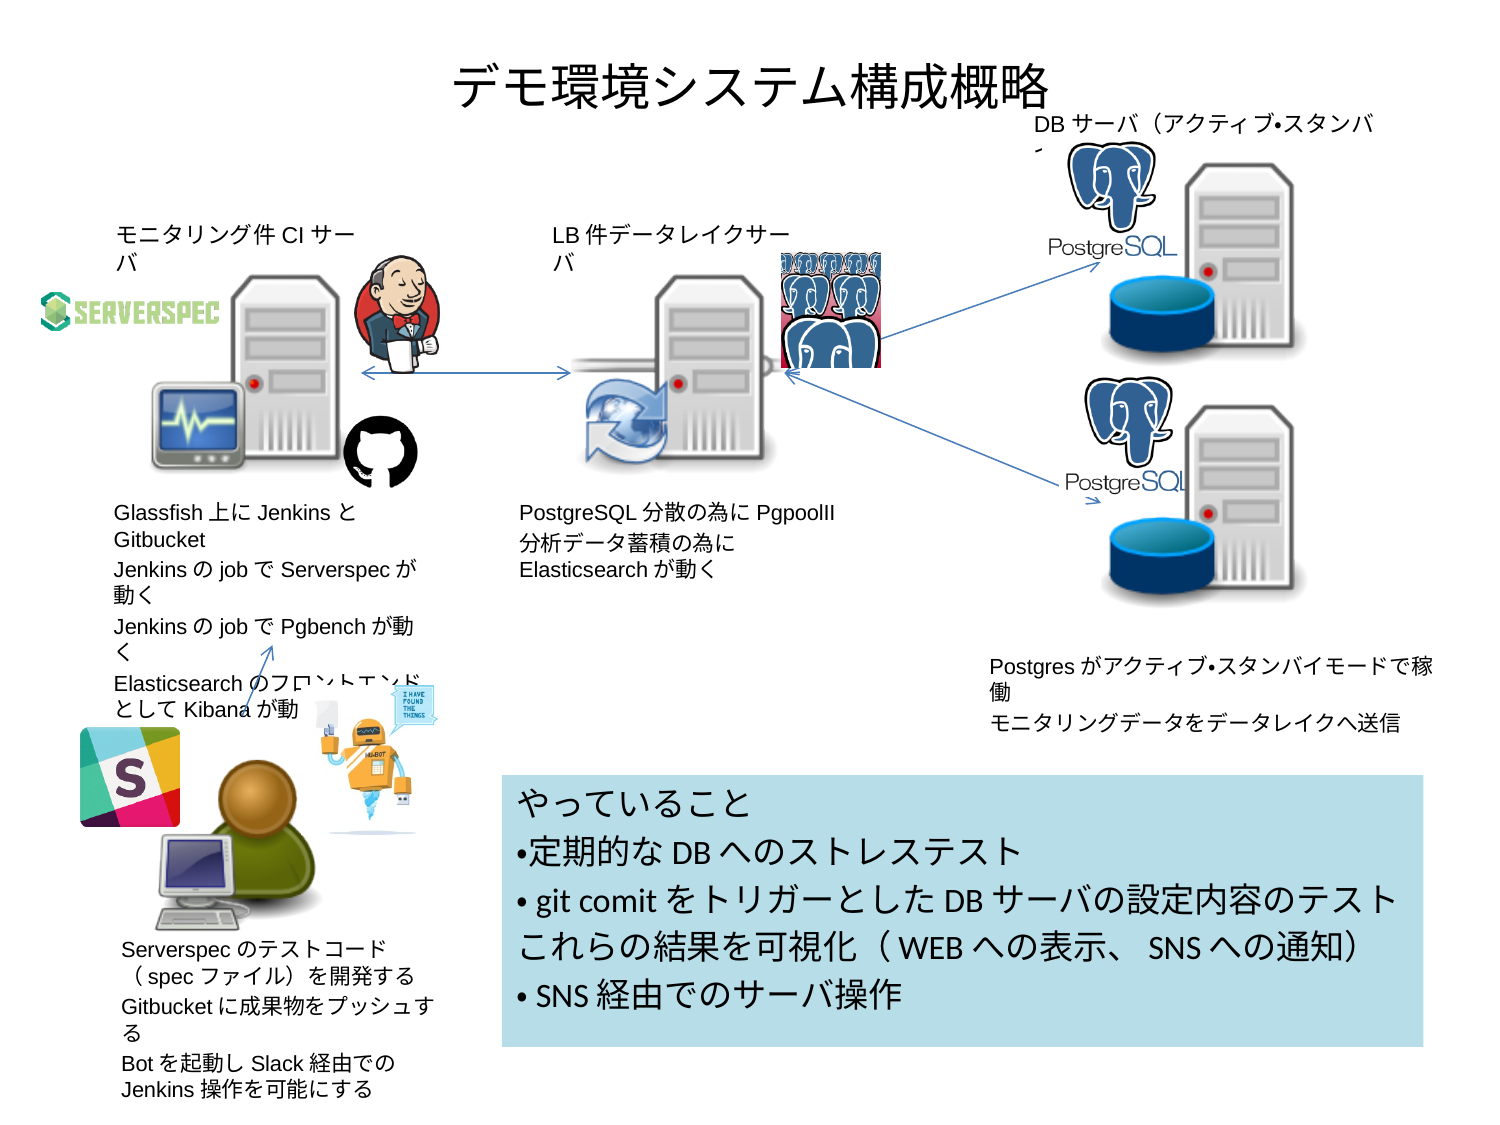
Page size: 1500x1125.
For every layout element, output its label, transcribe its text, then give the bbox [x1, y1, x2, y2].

text_box PostgreSQL分散の為にPgpoolII 分析データ蓄積の為にElasticsearchが動く [504, 491, 852, 591]
picture [570, 252, 882, 480]
picture [1059, 373, 1315, 610]
title デモ環境システム構成概略 [75, 45, 1425, 126]
picture [40, 255, 441, 511]
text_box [241, 644, 273, 717]
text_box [784, 372, 1058, 504]
text_box LB件データレイクサーバ [537, 213, 819, 256]
text_box モニタリング件CIサーバ [100, 213, 382, 256]
text_box Postgresがアクティブ・スタンバイモードで稼働 モニタリングデータをデータレイクへ送信 [974, 645, 1459, 744]
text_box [886, 261, 1102, 371]
picture [1041, 137, 1315, 369]
text_box DBサーバ（アクティブ・スタンバイ） [1018, 101, 1397, 145]
picture [80, 684, 451, 941]
text_box Glassfish上にJenkinsとGitbucket JenkinsのjobでServerspecが動く JenkinsのjobでPgbenchが動く ElasticsearchのフロントエンドとしてKibanaが動く [98, 491, 447, 646]
list やっていること ・定期的なDBへのストレステスト ・git comitをトリガーとしたDBサーバの設定内容のテスト これらの結果を可視化（WEBへの表示、SNSへの通知） ・SNS経由でのサーバ操作 [501, 775, 1424, 1047]
text_box Serverspecのテストコード（specファイル）を開発する Gitbucketに成果物をプッシュする Botを起動しSlack経由でのJenkins操作を可能にする [105, 928, 454, 1102]
